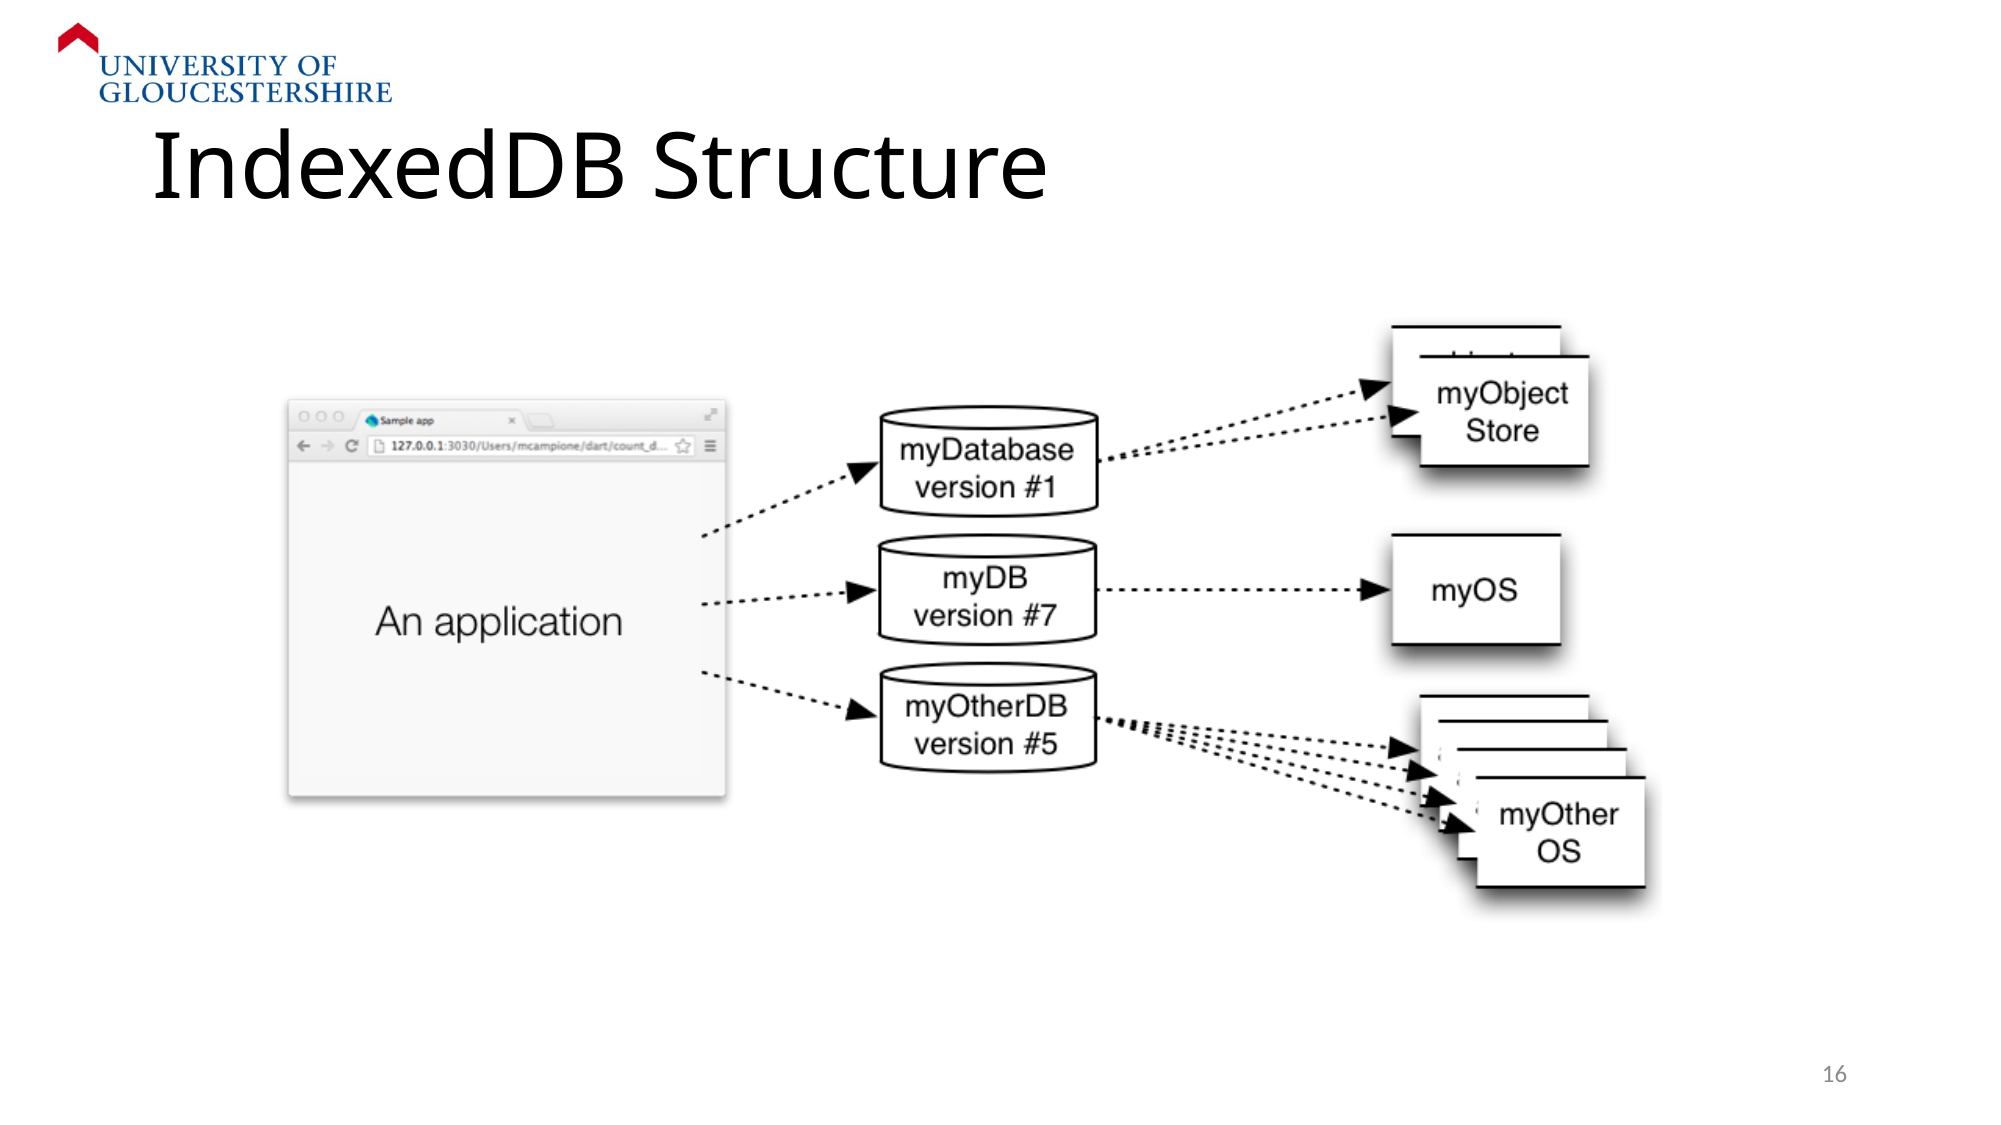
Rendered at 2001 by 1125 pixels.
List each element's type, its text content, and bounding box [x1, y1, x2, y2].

picture [41, 18, 411, 113]
picture [264, 288, 1662, 925]
title IndexedDB Structure [137, 59, 1863, 278]
slide_number 16 [1412, 1042, 1863, 1103]
